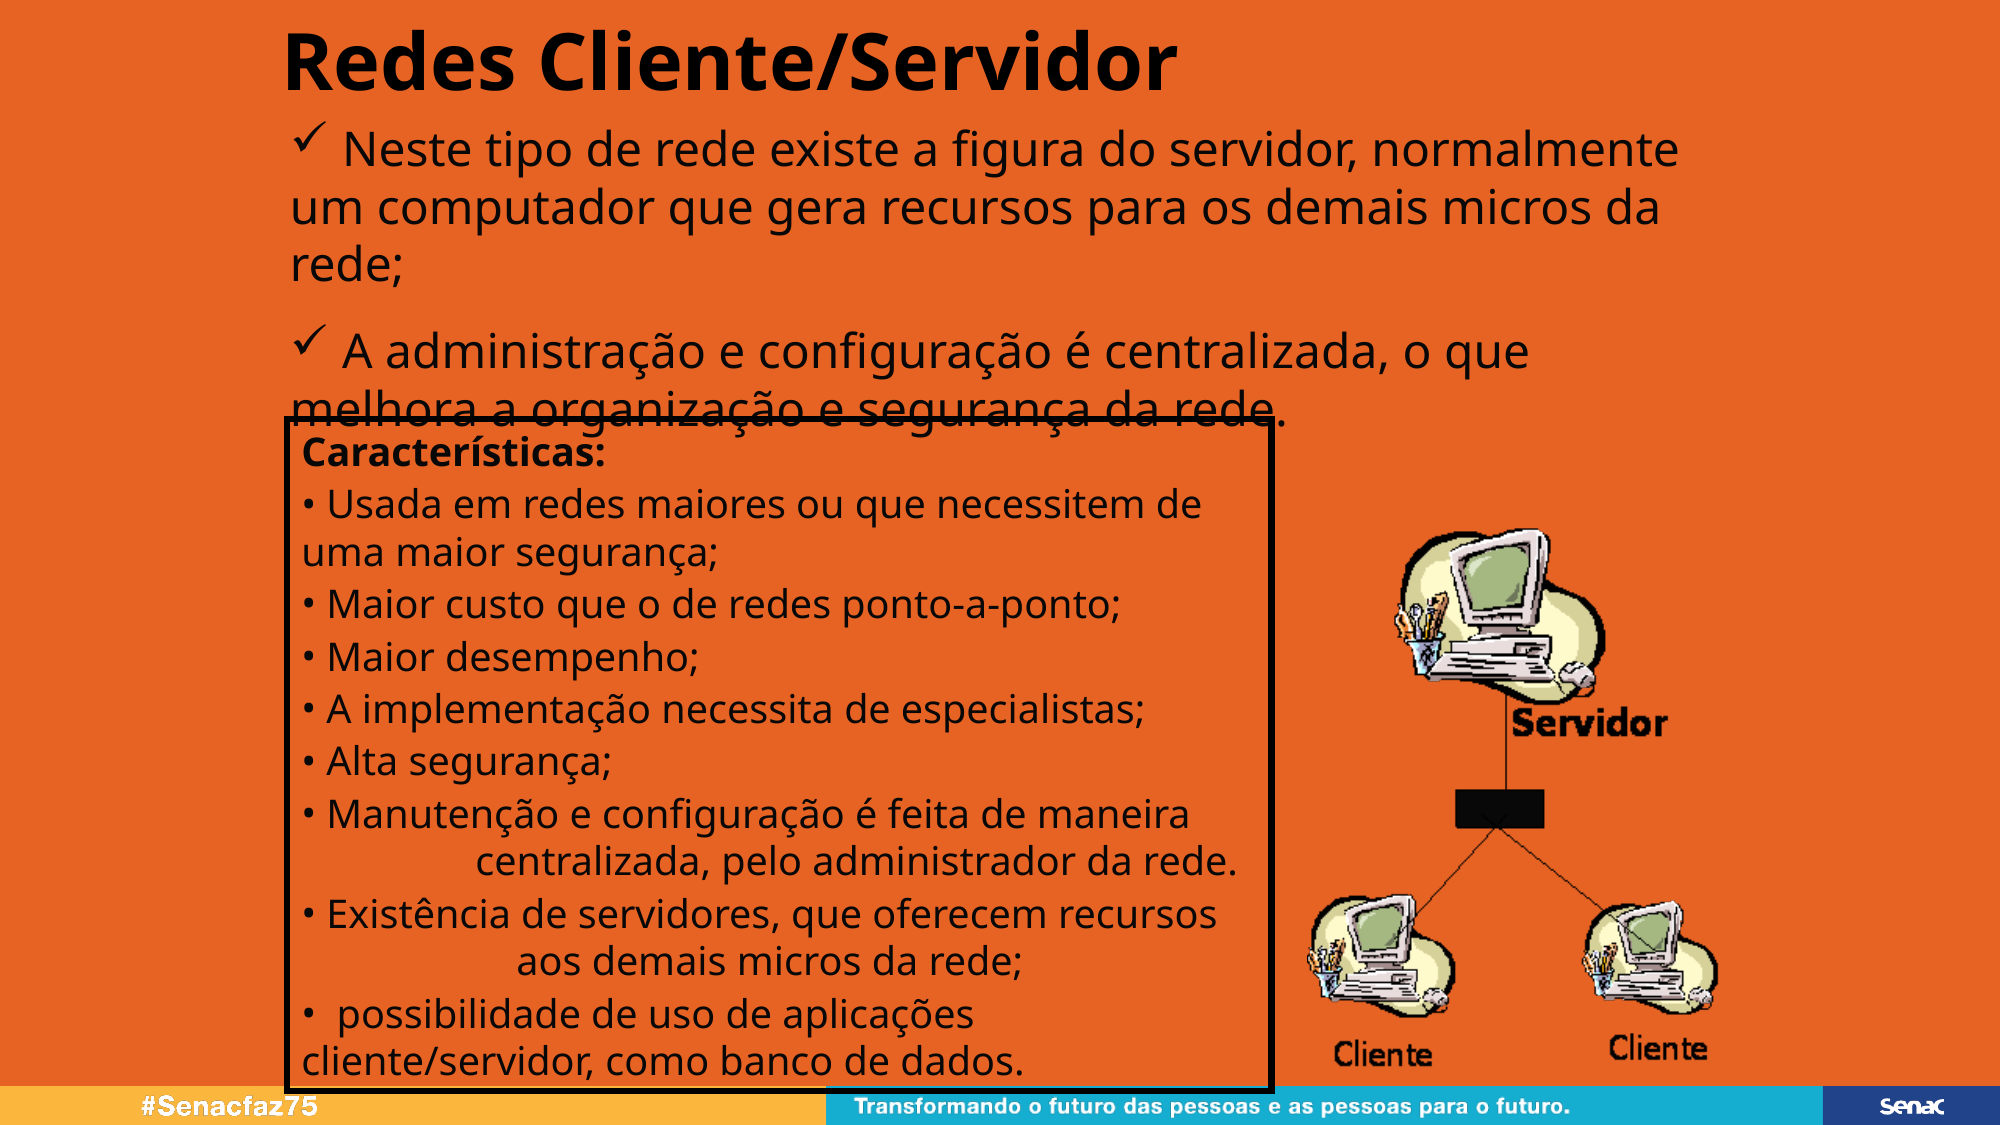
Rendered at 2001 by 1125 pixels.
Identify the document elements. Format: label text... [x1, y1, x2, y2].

text_box Neste tipo de rede existe a figura do servidor, normalmente um computador que gera recursos para os demais micros da rede; A administração e configuração é centralizada, o que melhora a organização e segurança da rede. [275, 111, 1738, 444]
picture [0, 527, 2000, 1125]
text_box Características: Usada em redes maiores ou que necessitem de uma maior segurança; Maior custo que o de redes ponto-a-ponto; Maior desempenho; A implementação necessita de especialistas; Alta segurança; Manutenção e configuração é feita de maneira centralizada, pelo administrador da rede. Existência de servidores, que oferecem recursos aos demais micros da rede; possibilidade de uso de aplicações cliente/servidor, como banco de dados. [286, 418, 1272, 1092]
text_box Redes Cliente/Servidor [249, 1, 1213, 114]
